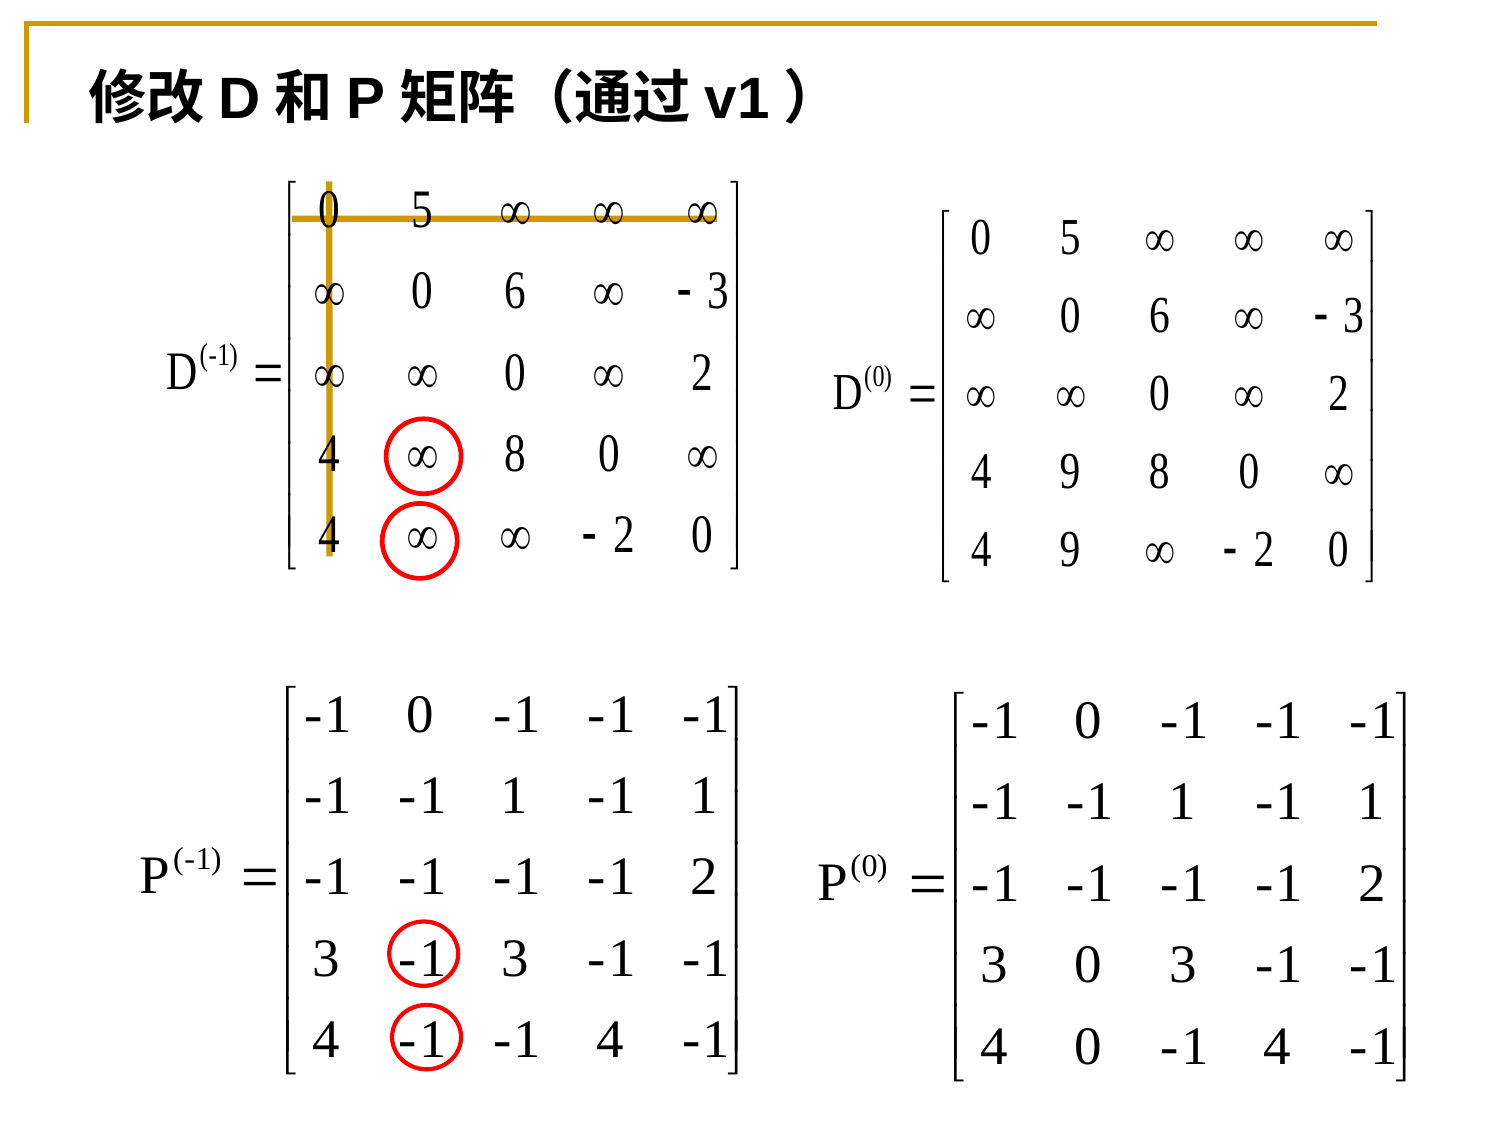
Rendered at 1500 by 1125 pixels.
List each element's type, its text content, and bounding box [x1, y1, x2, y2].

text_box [117, 676, 760, 1084]
text_box 修改D和P矩阵（通过v1） [73, 53, 1124, 138]
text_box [148, 172, 755, 580]
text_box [815, 201, 1390, 592]
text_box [794, 683, 1428, 1091]
